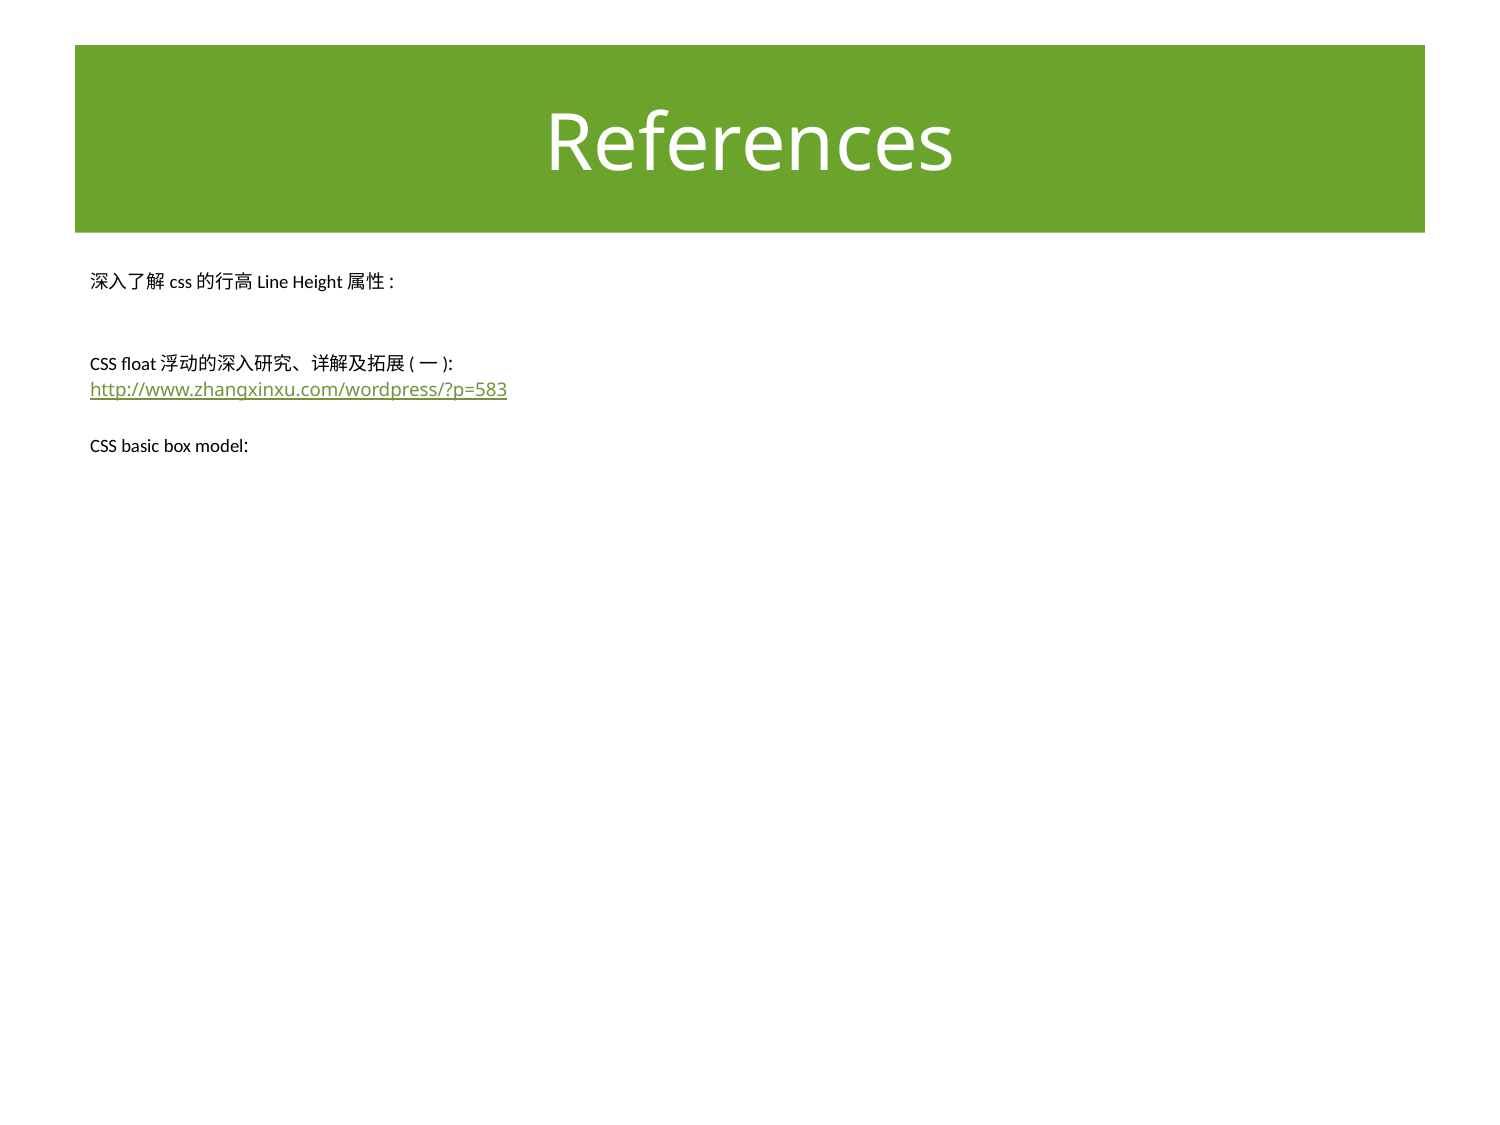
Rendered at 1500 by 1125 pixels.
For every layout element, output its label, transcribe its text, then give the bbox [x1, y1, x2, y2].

list 深入了解css的行高Line Height属性: http://www.cnblogs.com/fengzheng126/archive/2012/05/18/2507632.html CSS float浮动的深入研究、详解及拓展(一): http://www.zhangxinxu.com/wordpress/?p=583 CSS basic box model: http://www.w3.org/TR/css3-box/#introduction http://www.w3.org/TR/css3-box/#block-level0 [75, 262, 1425, 1005]
title References [75, 45, 1425, 233]
